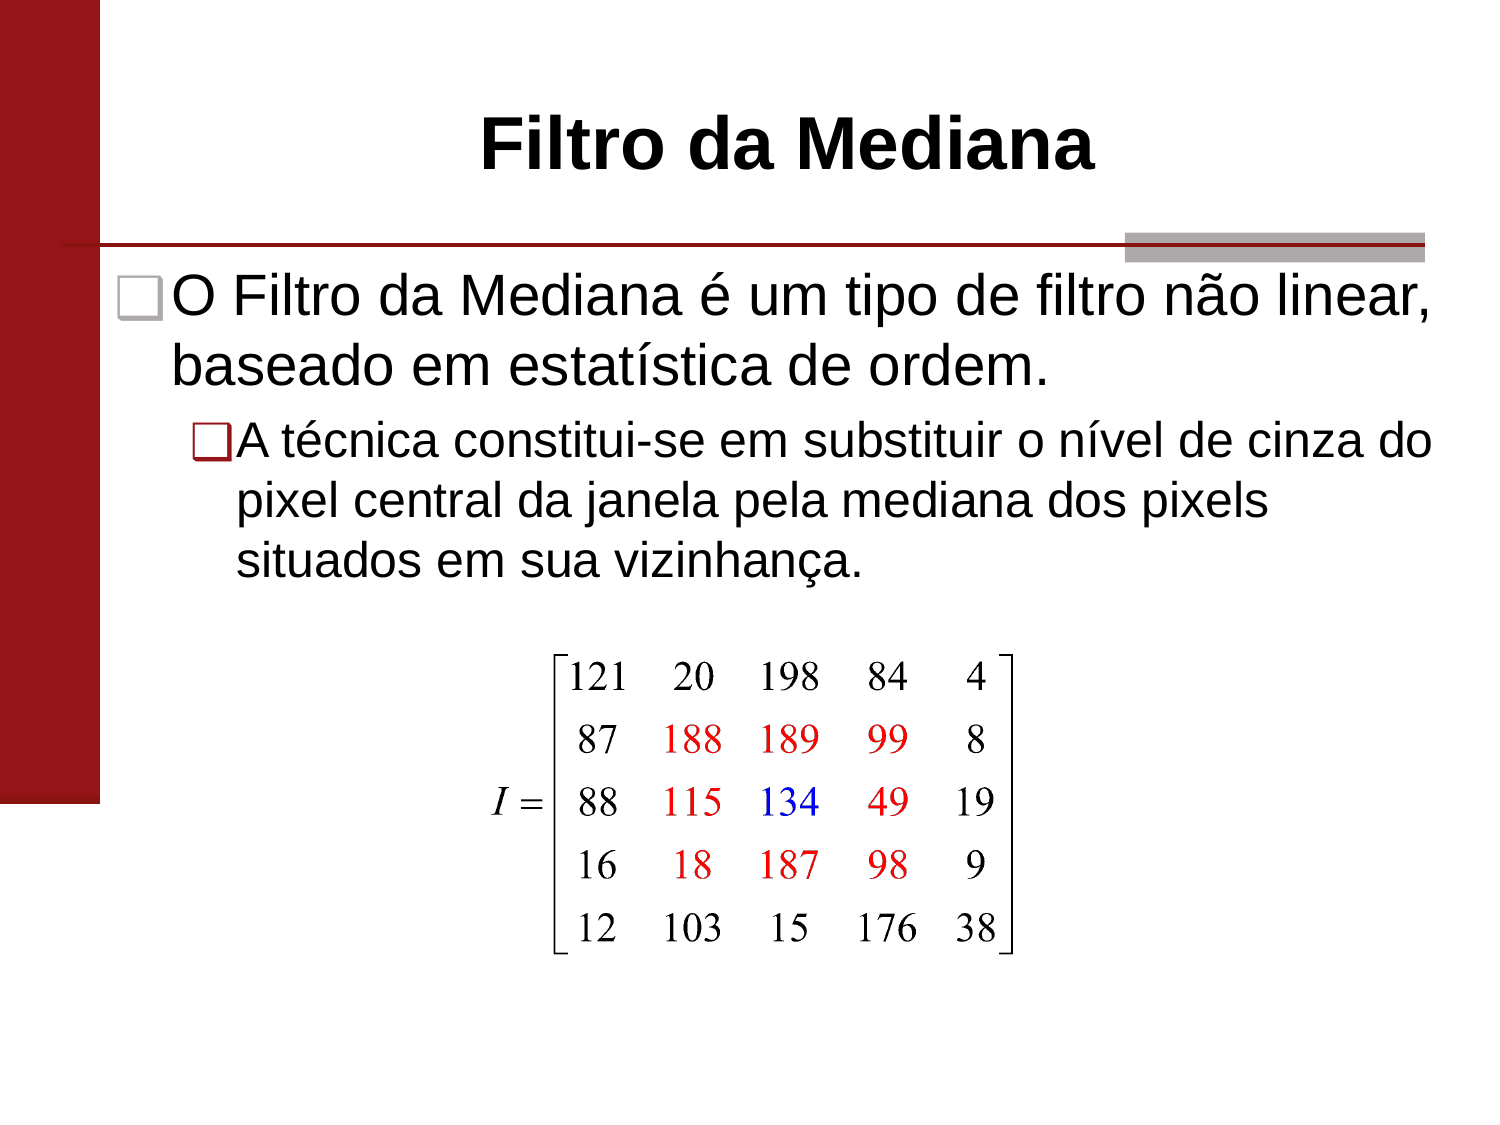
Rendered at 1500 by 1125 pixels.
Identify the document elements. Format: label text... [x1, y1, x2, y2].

title Filtro da Mediana [150, 45, 1425, 234]
list O Filtro da Mediana é um tipo de filtro não linear, baseado em estatística de ordem. A técnica constitui-se em substituir o nível de cinza do pixel central da janela pela mediana dos pixels situados em sua vizinhança. [99, 249, 1463, 1038]
picture [487, 649, 1019, 959]
